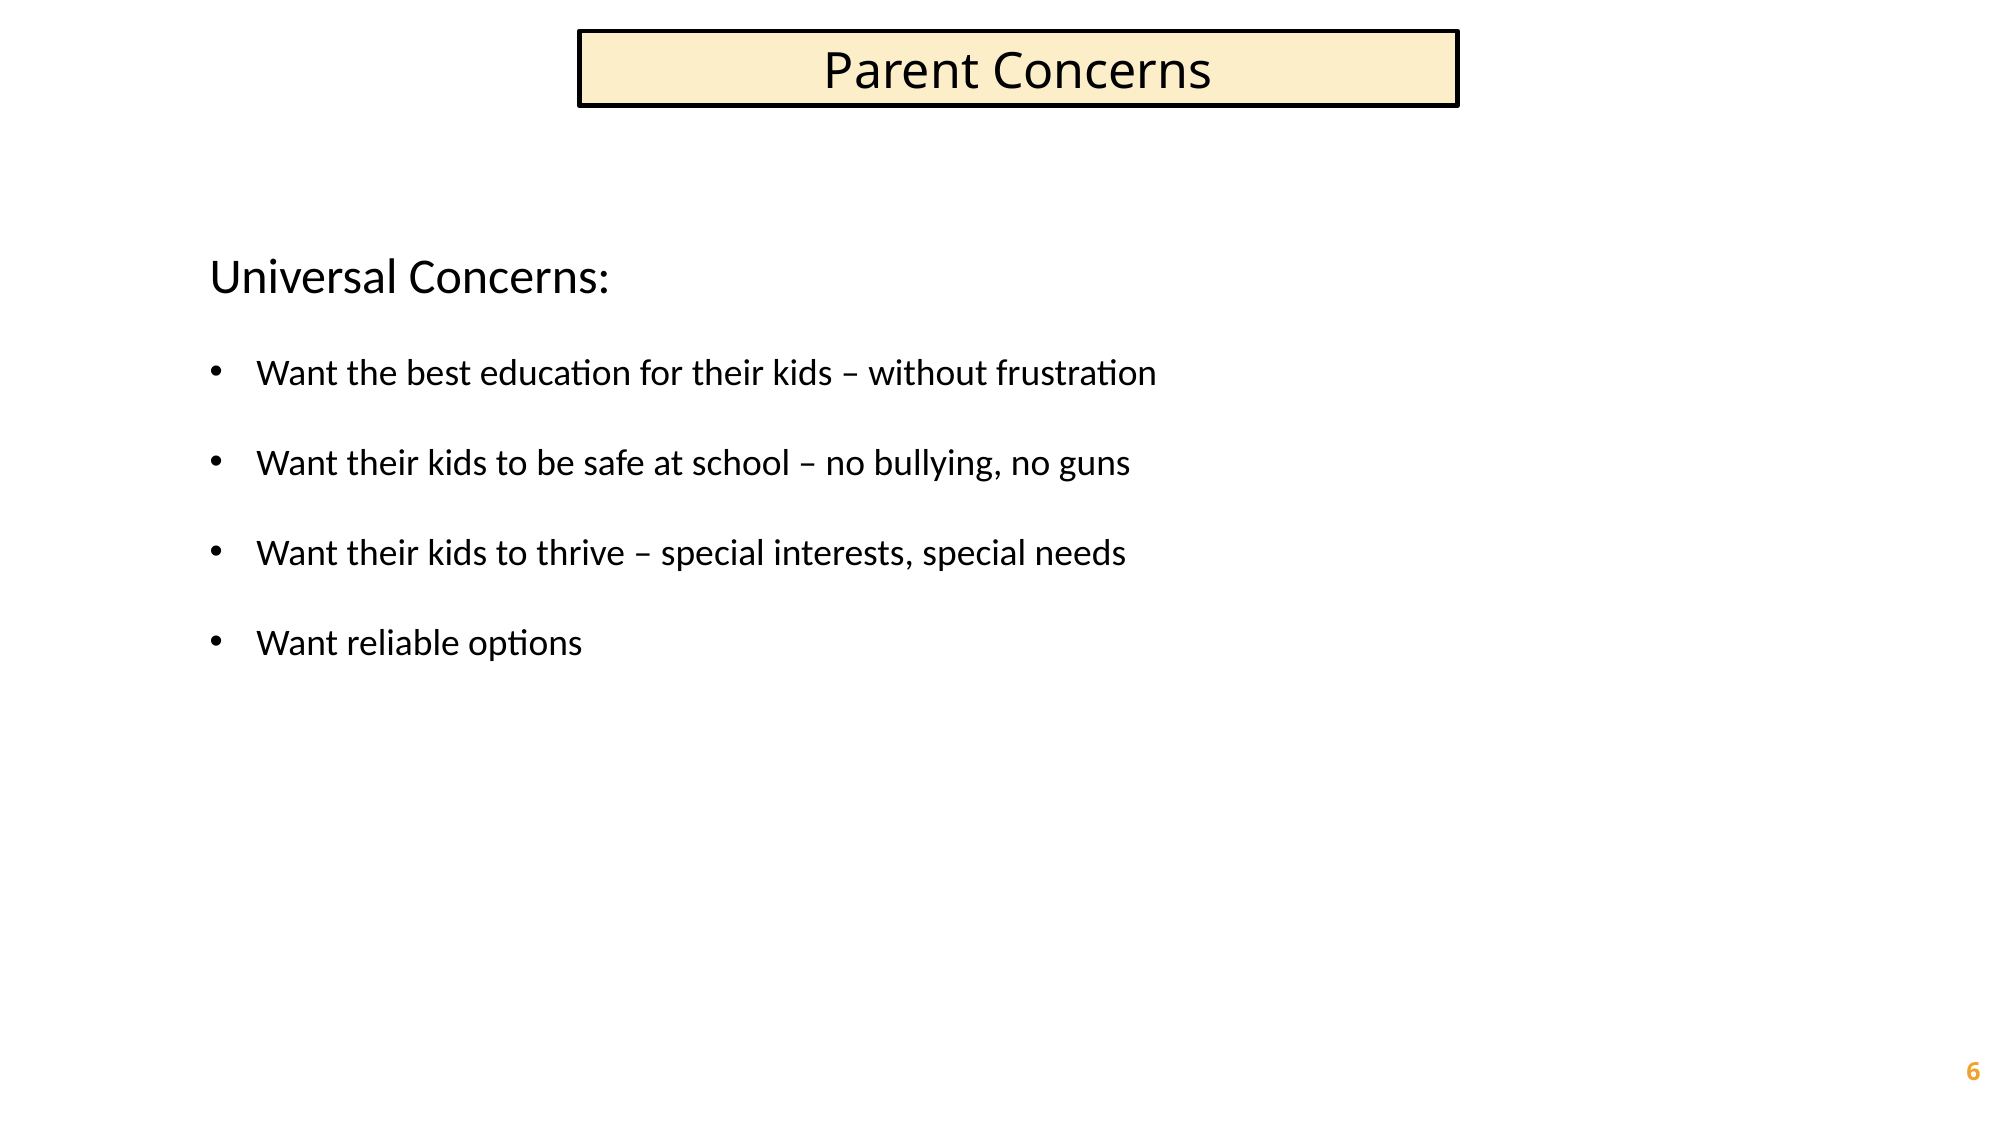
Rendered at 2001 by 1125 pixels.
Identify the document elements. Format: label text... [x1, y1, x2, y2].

text_box Universal Concerns: Want the best education for their kids – without frustration Want their kids to be safe at school – no bullying, no guns Want their kids to thrive – special interests, special needs Want reliable options [194, 175, 1819, 671]
slide_number 6 [1744, 1042, 1996, 1103]
text_box Parent Concerns [579, 31, 1458, 106]
